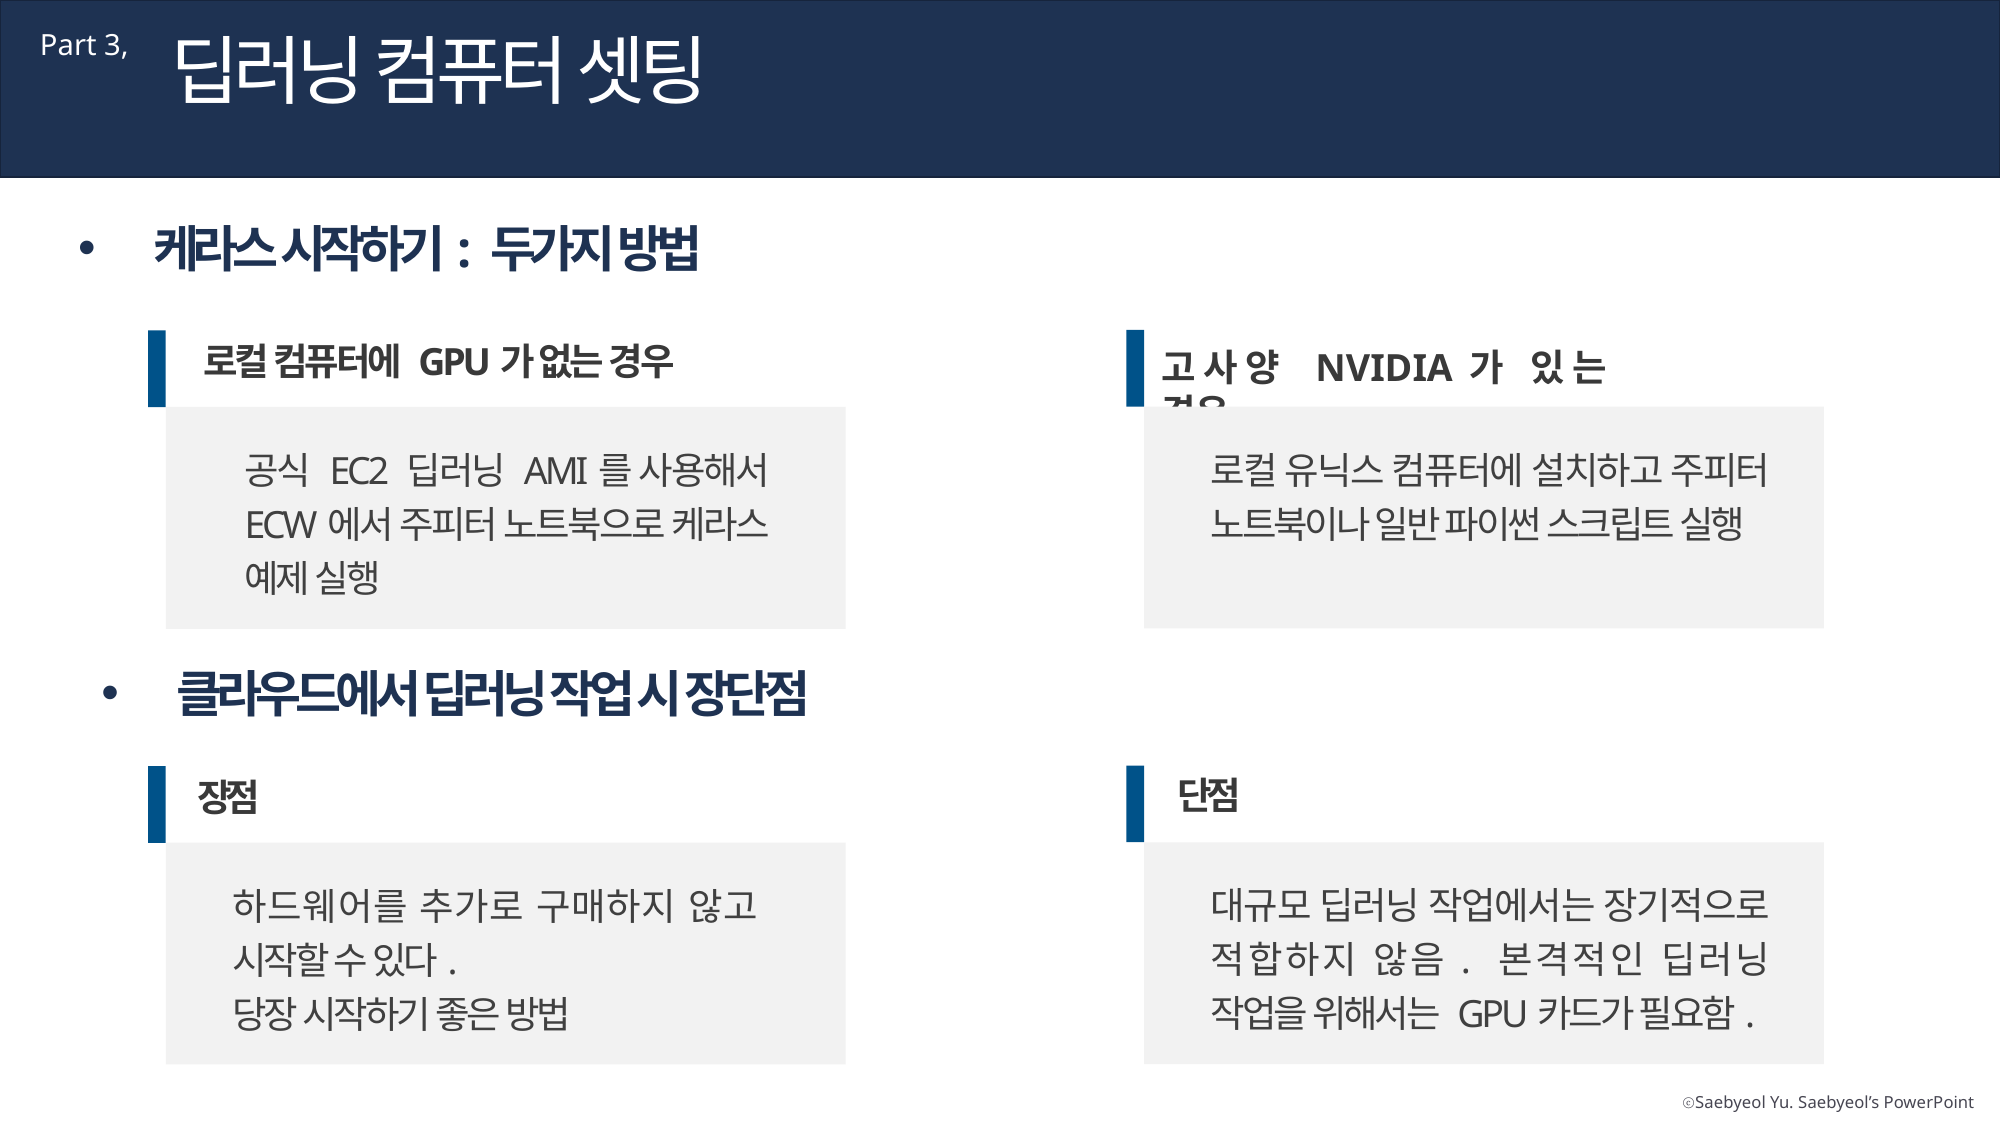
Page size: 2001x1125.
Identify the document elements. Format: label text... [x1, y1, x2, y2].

text_box 대규모 딥러닝 작업에서는 장기적으로 적합하지 않음. 본격적인 딥러닝 작업을 위해서는 GPU카드가 필요함. [1196, 865, 1783, 1043]
text_box [1125, 764, 1145, 843]
text_box 고사양 NVIDIA가 있는 경우 [1146, 336, 1622, 397]
text_box 단점 [1163, 764, 1256, 825]
text_box [0, 0, 2000, 178]
text_box Part 3, [25, 19, 152, 69]
text_box 클라우드에서 딥러닝 작업 시 장단점 [86, 655, 825, 730]
text_box 공식 EC2 딥러닝 AMI를 사용해서 ECW에서 주피터 노트북으로 케라스 예제 실행 [229, 430, 782, 608]
text_box [1143, 841, 1825, 1065]
text_box [165, 842, 847, 1066]
text_box 하드웨어를 추가로 구매하지 않고 시작할 수 있다. 당장 시작하기 좋은 방법 [217, 866, 770, 1044]
text_box [147, 765, 167, 844]
text_box 장점 [182, 766, 275, 827]
text_box 로컬 유닉스 컴퓨터에 설치하고 주피터 노트북이나 일반 파이썬 스크립트 실행 [1196, 430, 1783, 554]
text_box 로컬 컴퓨터에 GPU가 없는 경우 [188, 330, 690, 391]
text_box [165, 406, 847, 630]
text_box 딥러닝 컴퓨터 셋팅 [155, 16, 724, 122]
text_box [147, 329, 167, 408]
text_box [1143, 406, 1825, 629]
text_box [1125, 329, 1145, 408]
text_box 케라스 시작하기: 두가지 방법 [63, 210, 718, 286]
